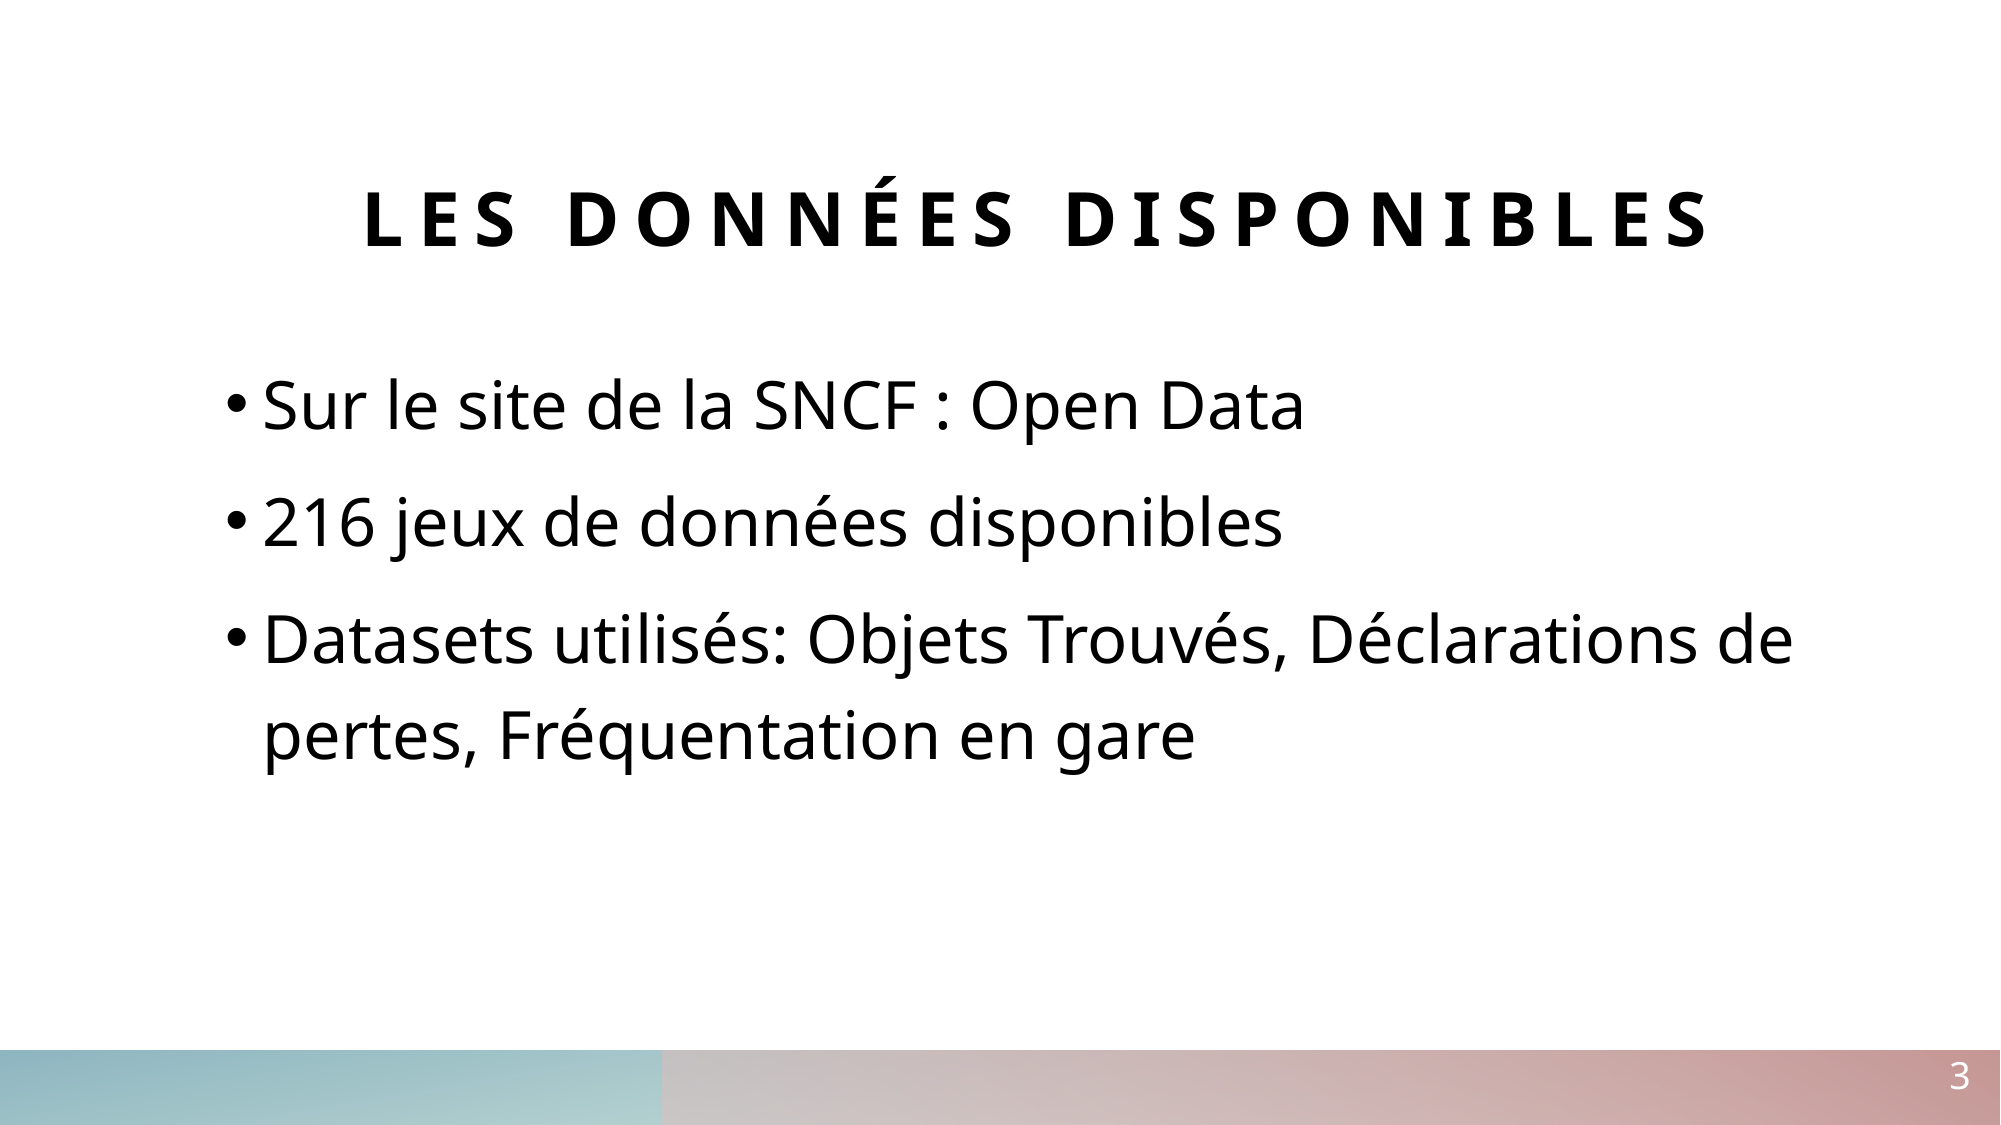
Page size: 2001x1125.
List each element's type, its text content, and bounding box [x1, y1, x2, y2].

slide_number 3 [1891, 1030, 1986, 1125]
title Les données disponibles [211, 58, 1892, 262]
list Sur le site de la SNCF : Open Data 216 jeux de données disponibles Datasets utilisés: Objets Trouvés, Déclarations de pertes, Fréquentation en gare [225, 346, 1905, 996]
